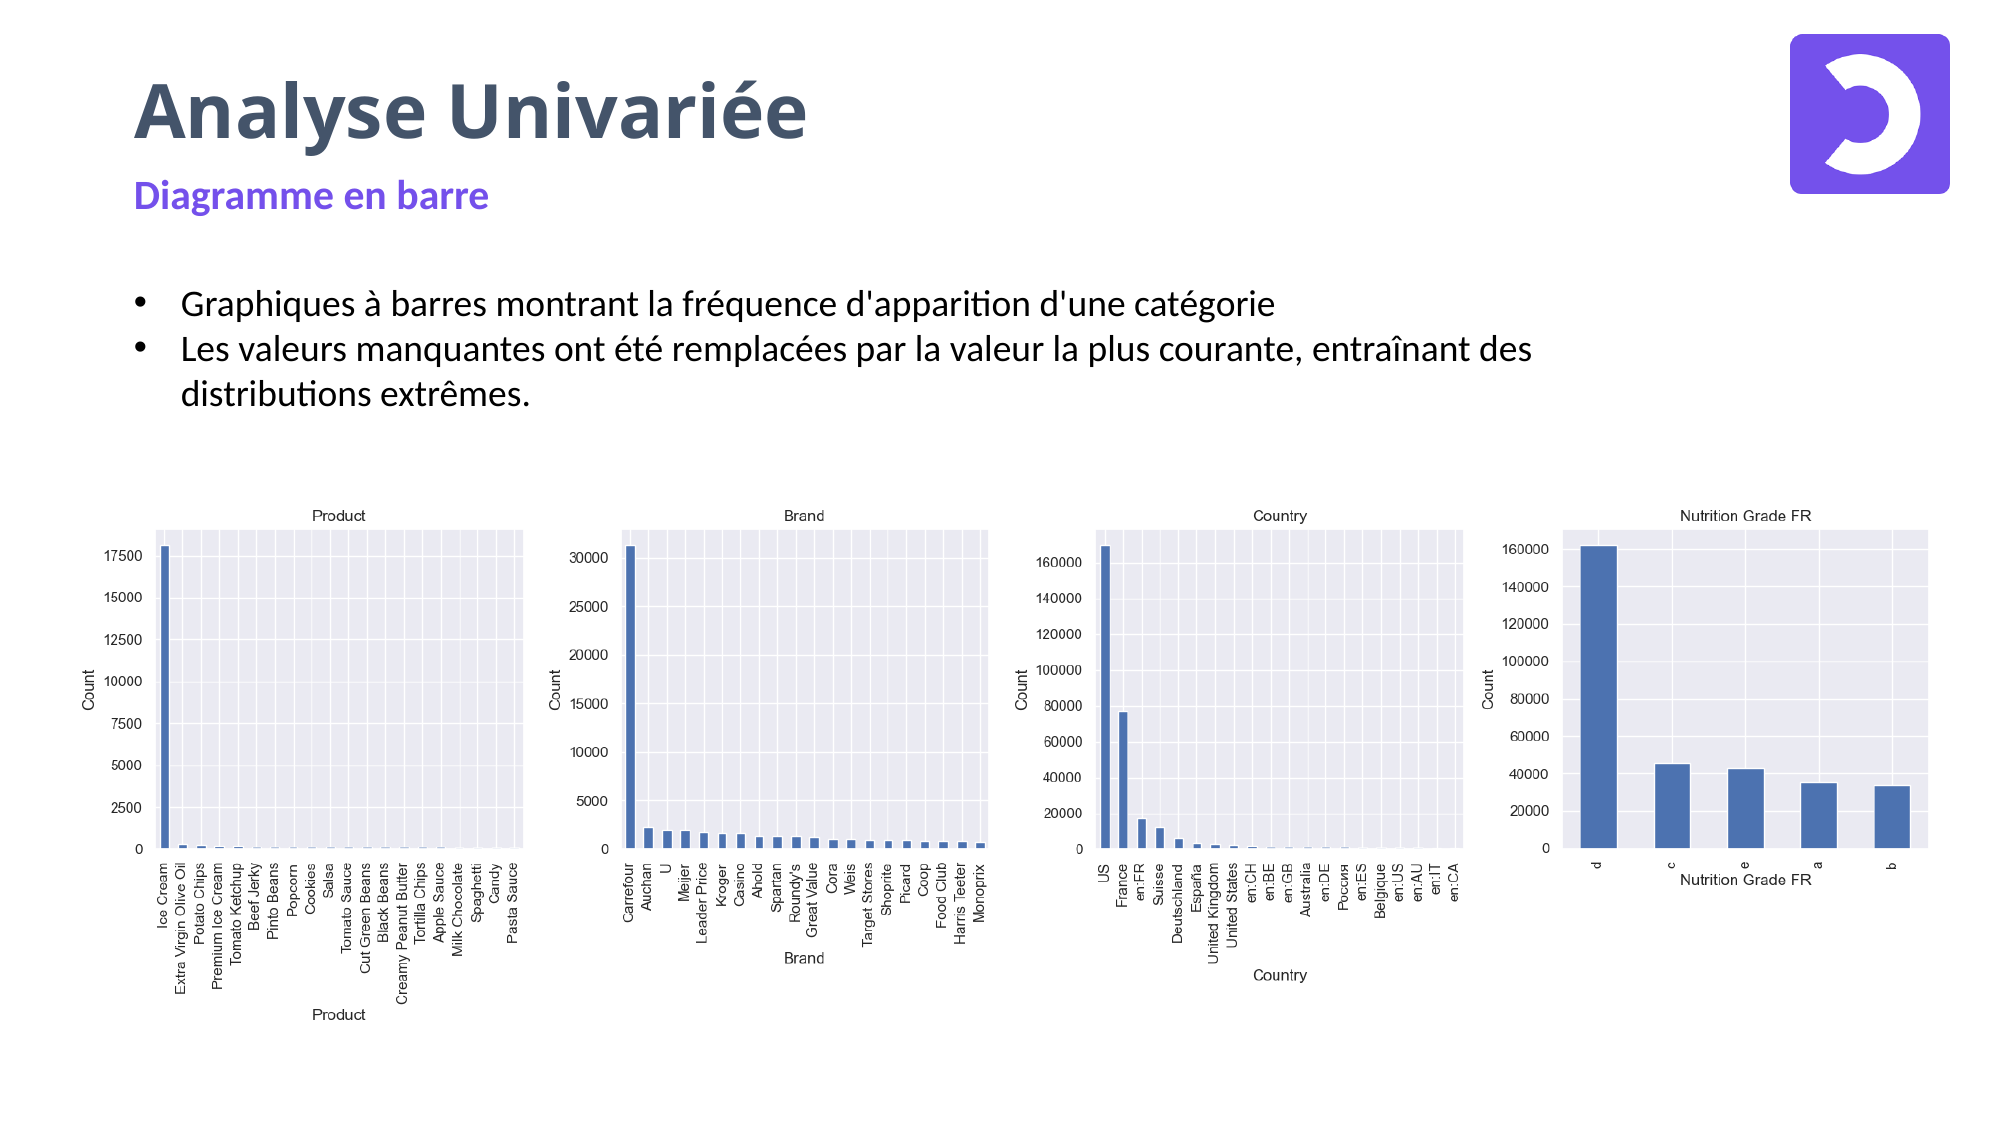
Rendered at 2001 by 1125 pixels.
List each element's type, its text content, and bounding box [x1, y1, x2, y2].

picture [1789, 34, 1950, 194]
title Analyse Univariée [119, 34, 1616, 160]
text_box Graphiques à barres montrant la fréquence d'apparition d'une catégorie Les valeurs manquantes ont été remplacées par la valeur la plus courante, entraînant des distributions extrêmes. [119, 271, 1704, 422]
picture [65, 500, 1000, 1031]
text_box Diagramme en barre [119, 160, 1950, 226]
picture [1005, 500, 1961, 988]
